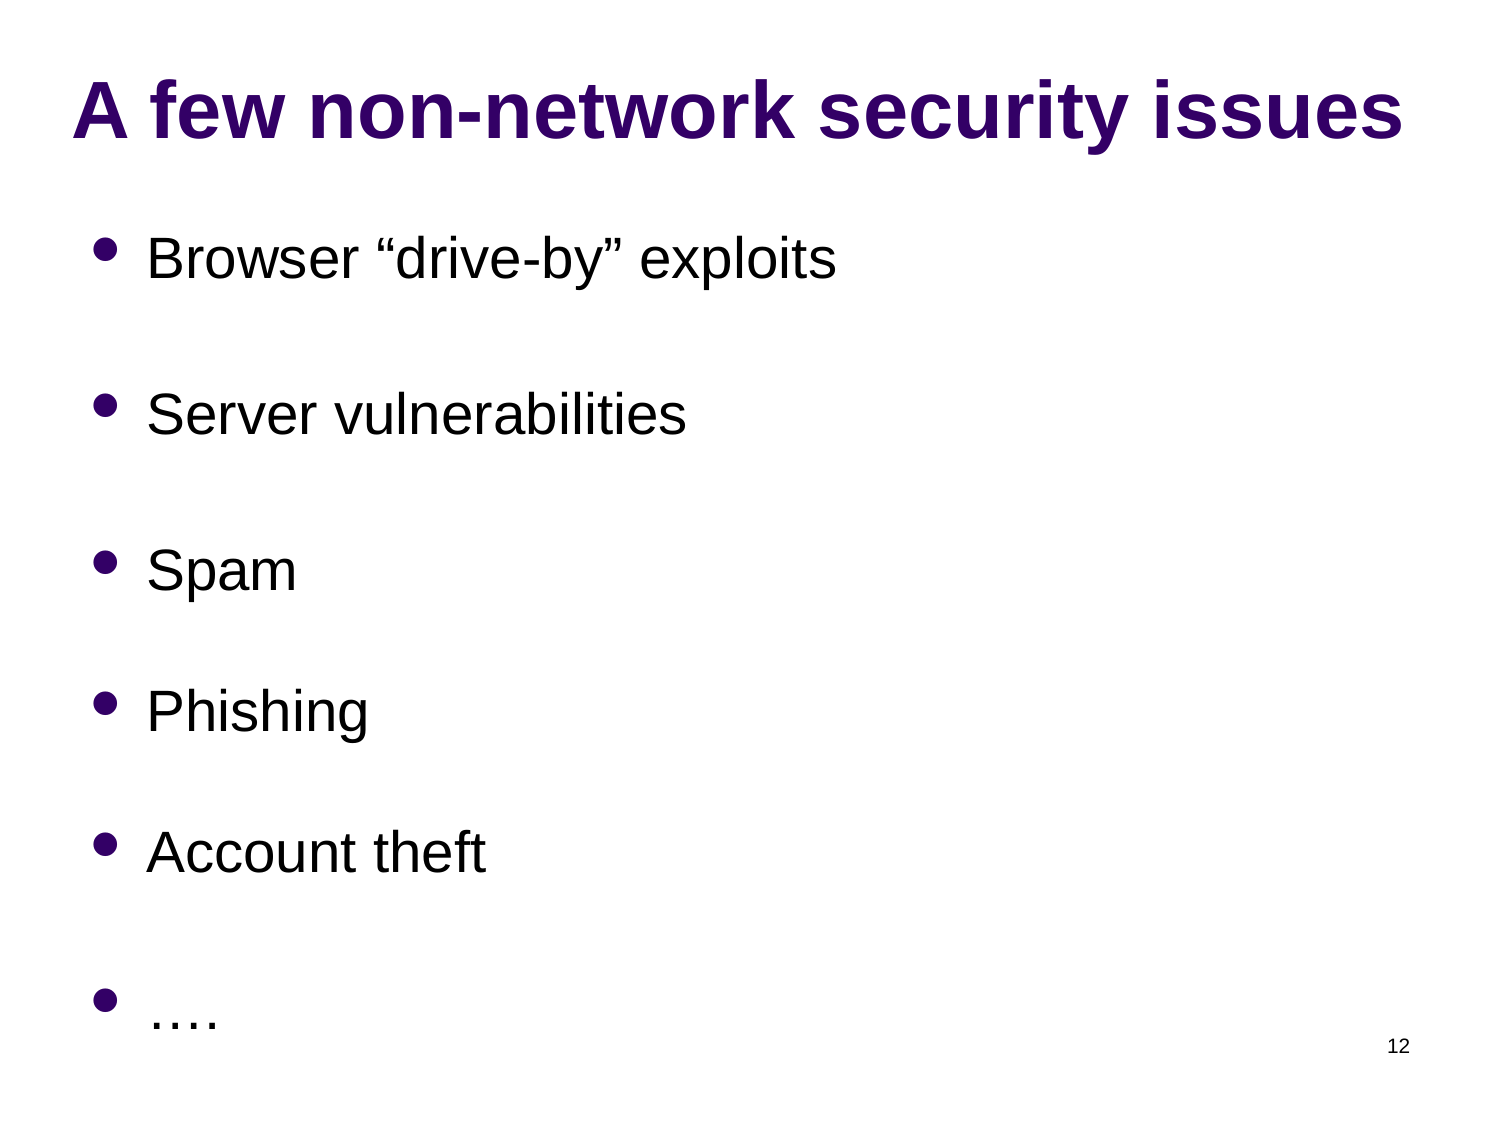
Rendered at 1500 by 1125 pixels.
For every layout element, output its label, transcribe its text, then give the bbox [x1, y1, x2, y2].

slide_number 12 [1074, 1024, 1426, 1101]
title A few non-network security issues [0, 20, 1500, 163]
list Browser “drive-by” exploits Server vulnerabilities Spam Phishing Account theft …. [75, 212, 1475, 1006]
